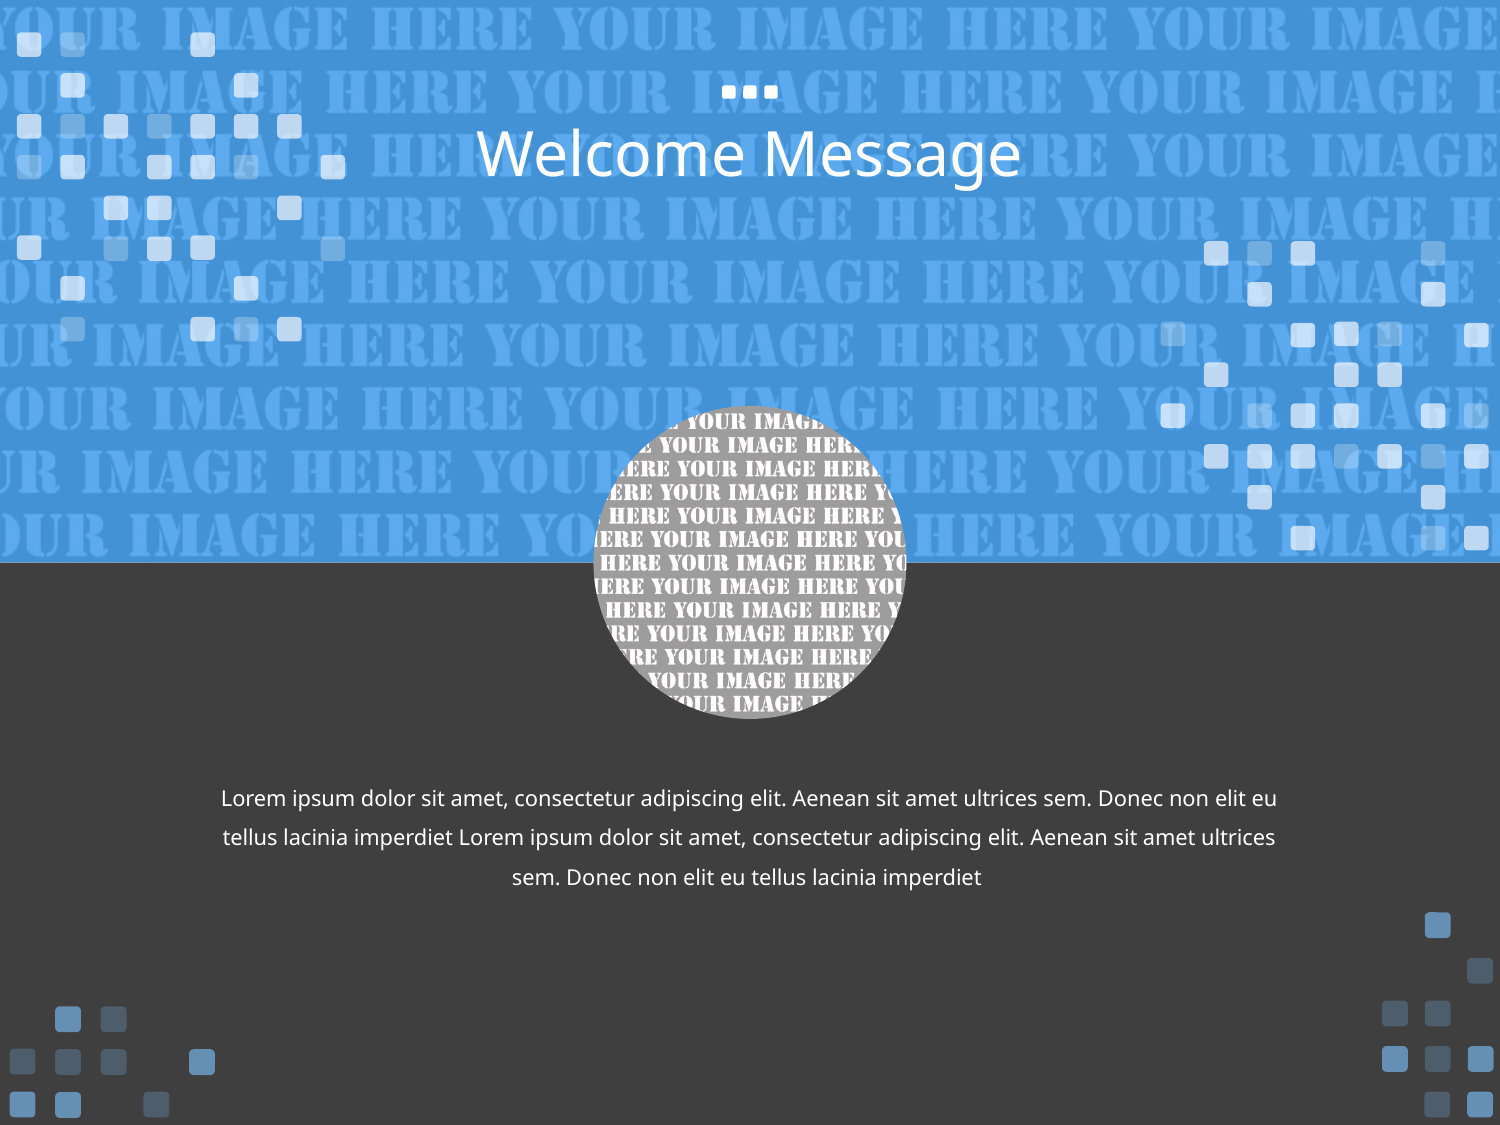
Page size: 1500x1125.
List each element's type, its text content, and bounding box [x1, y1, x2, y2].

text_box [9, 1006, 215, 1118]
text_box Lorem ipsum dolor sit amet, consectetur adipiscing elit. Aenean sit amet ultrices sem. Donec non elit eu tellus lacinia imperdiet Lorem ipsum dolor sit amet, consectetur adipiscing elit. Aenean sit amet ultrices sem. Donec non elit eu tellus lacinia imperdiet [195, 763, 1305, 897]
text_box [16, 32, 345, 342]
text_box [722, 85, 778, 99]
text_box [1160, 241, 1489, 551]
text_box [1335, 959, 1500, 1071]
picture [0, 0, 1500, 719]
